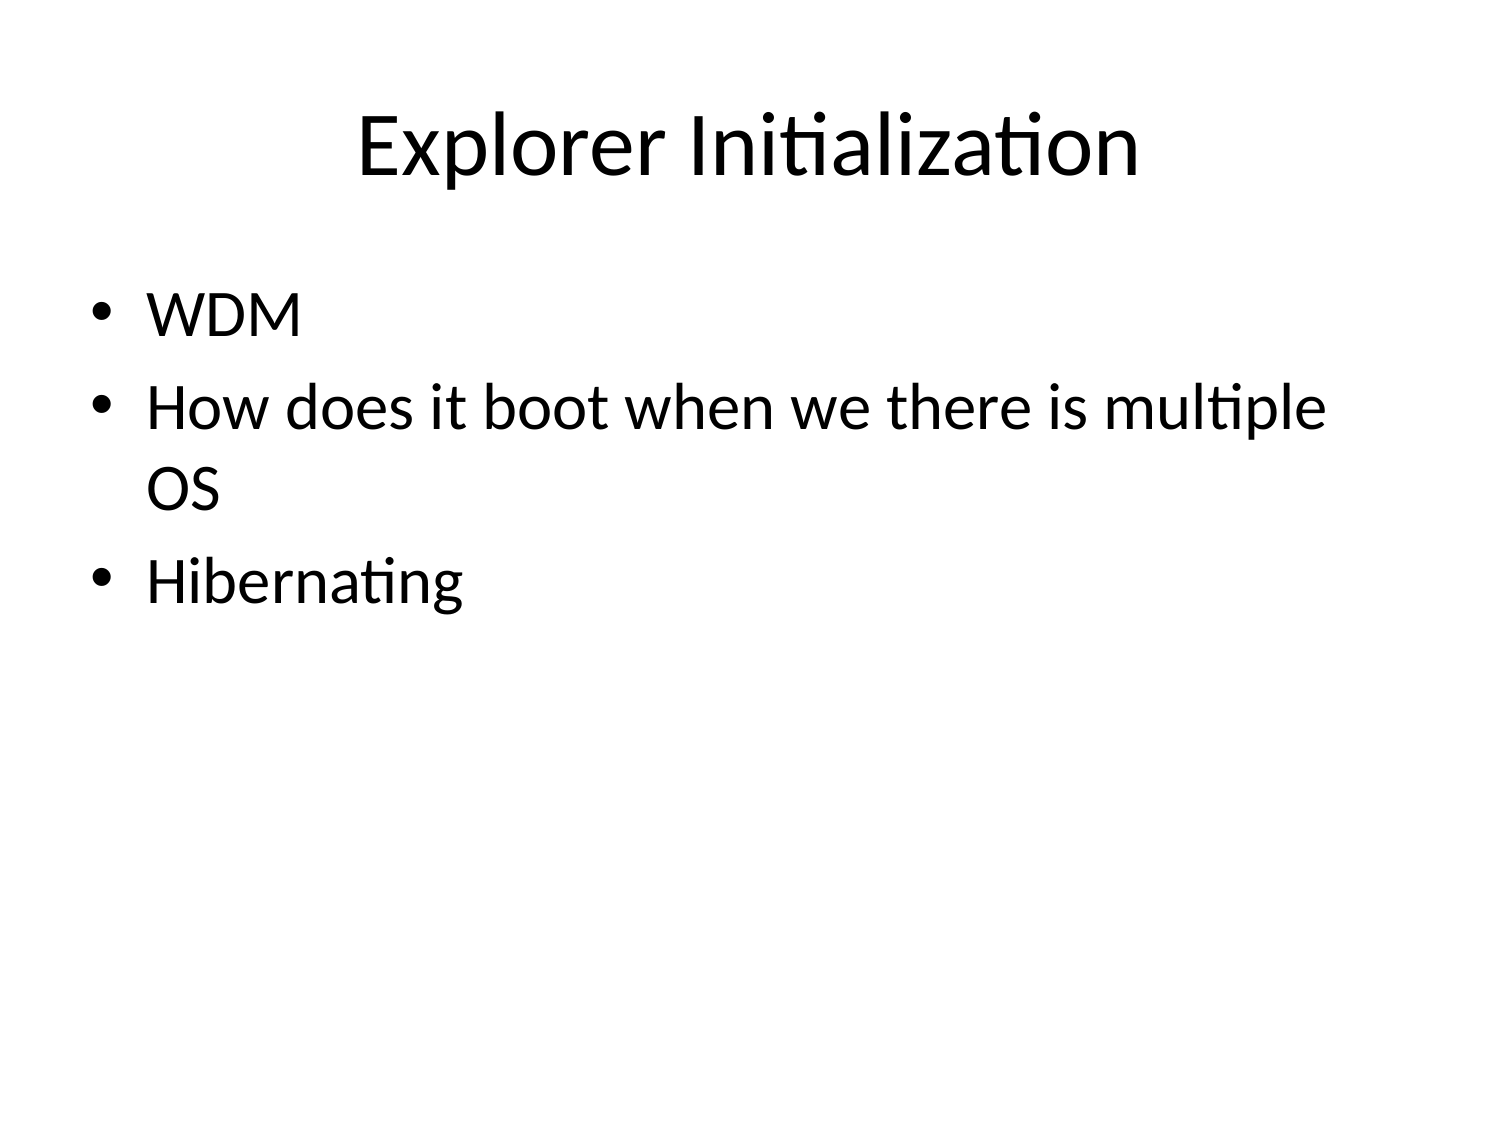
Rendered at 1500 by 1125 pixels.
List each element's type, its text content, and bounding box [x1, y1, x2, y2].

title Explorer Initialization [75, 45, 1425, 233]
list WDM How does it boot when we there is multiple OS Hibernating [75, 262, 1425, 1005]
